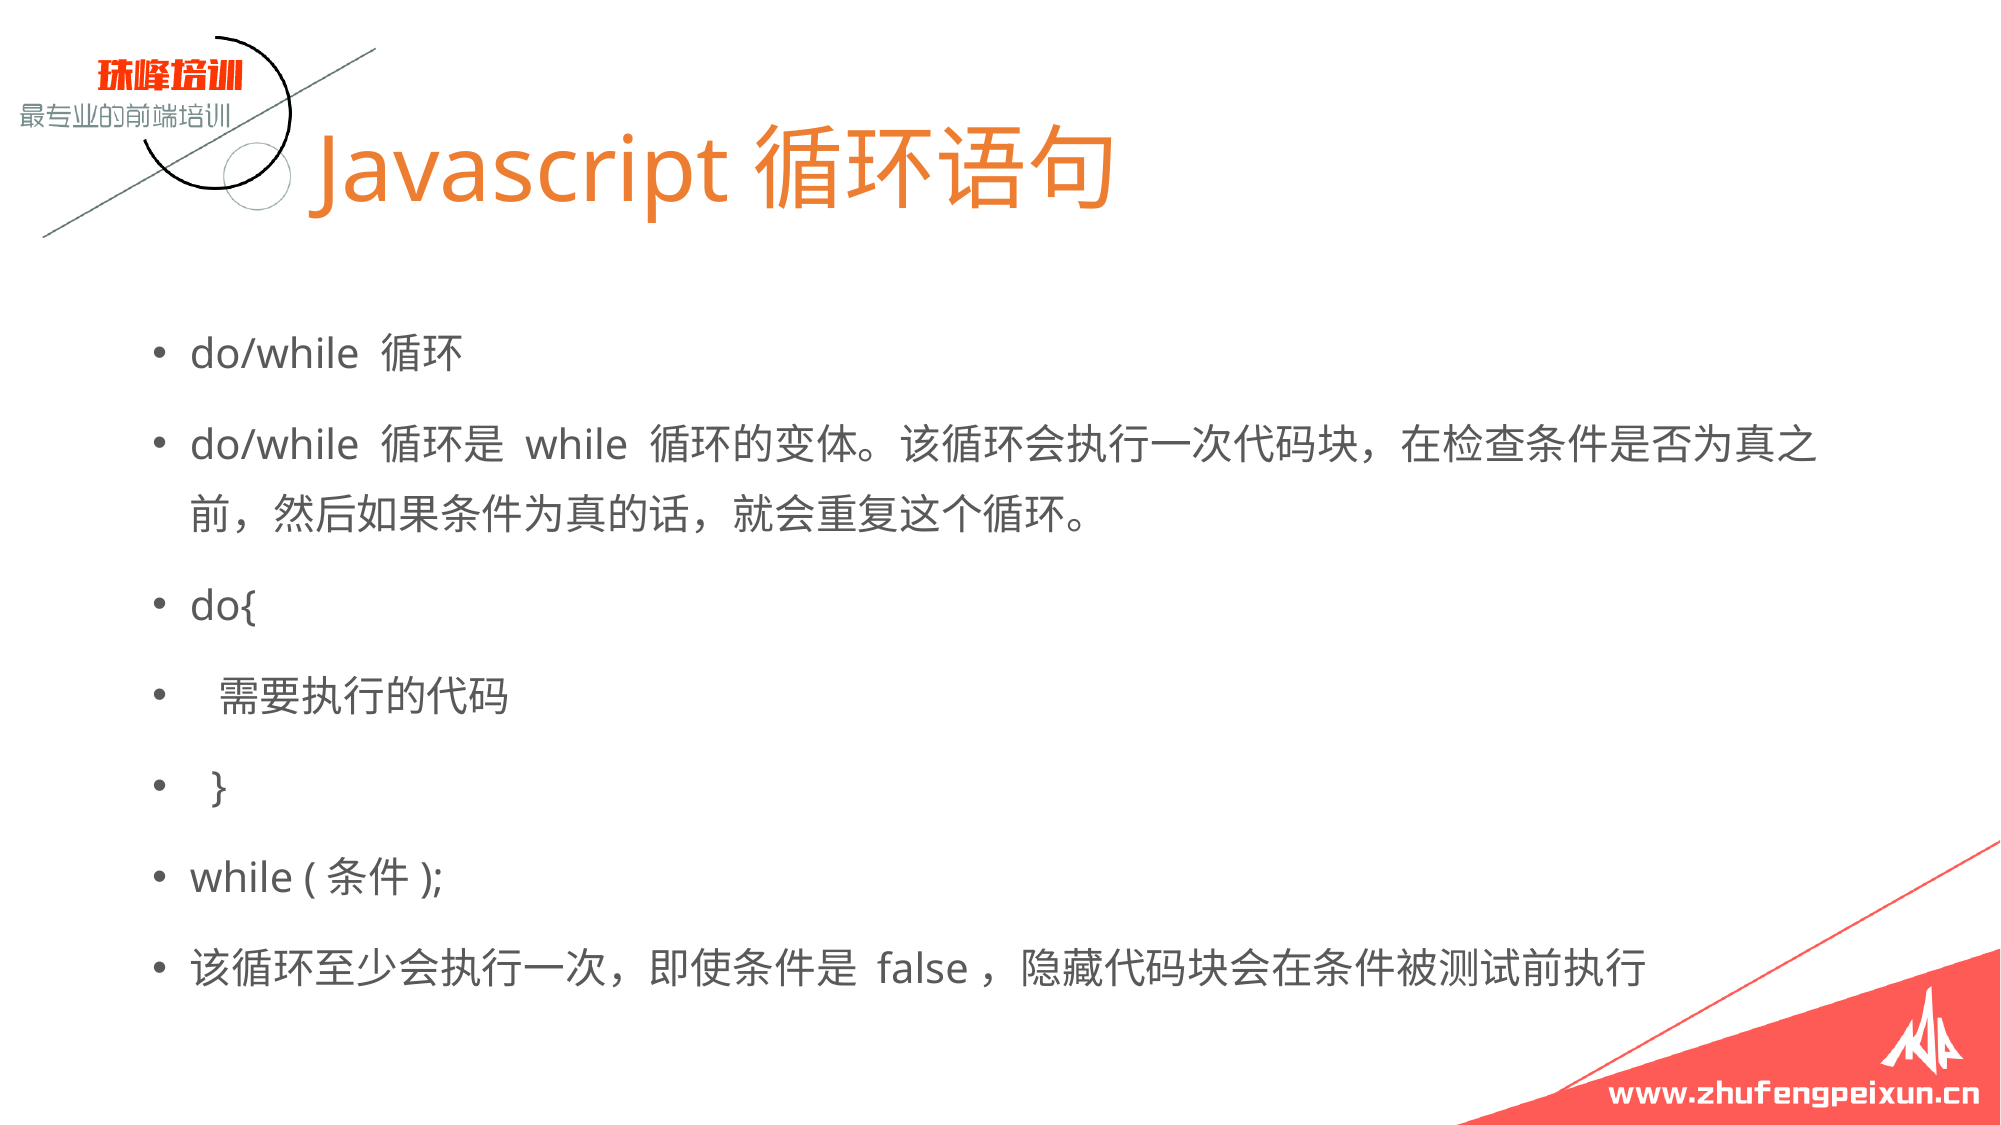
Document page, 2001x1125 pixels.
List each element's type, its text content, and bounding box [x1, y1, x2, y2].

title Javascript循环语句 [302, 114, 1799, 248]
picture [18, 36, 376, 238]
picture [1437, 796, 2001, 1125]
list do/while 循环 do/while 循环是 while 循环的变体。该循环会执行一次代码块，在检查条件是否为真之前，然后如果条件为真的话，就会重复这个循环。 do{ 需要执行的代码 } while (条件); 该循环至少会执行一次，即使条件是 false，隐藏代码块会在条件被测试前执行 [137, 299, 1863, 1014]
